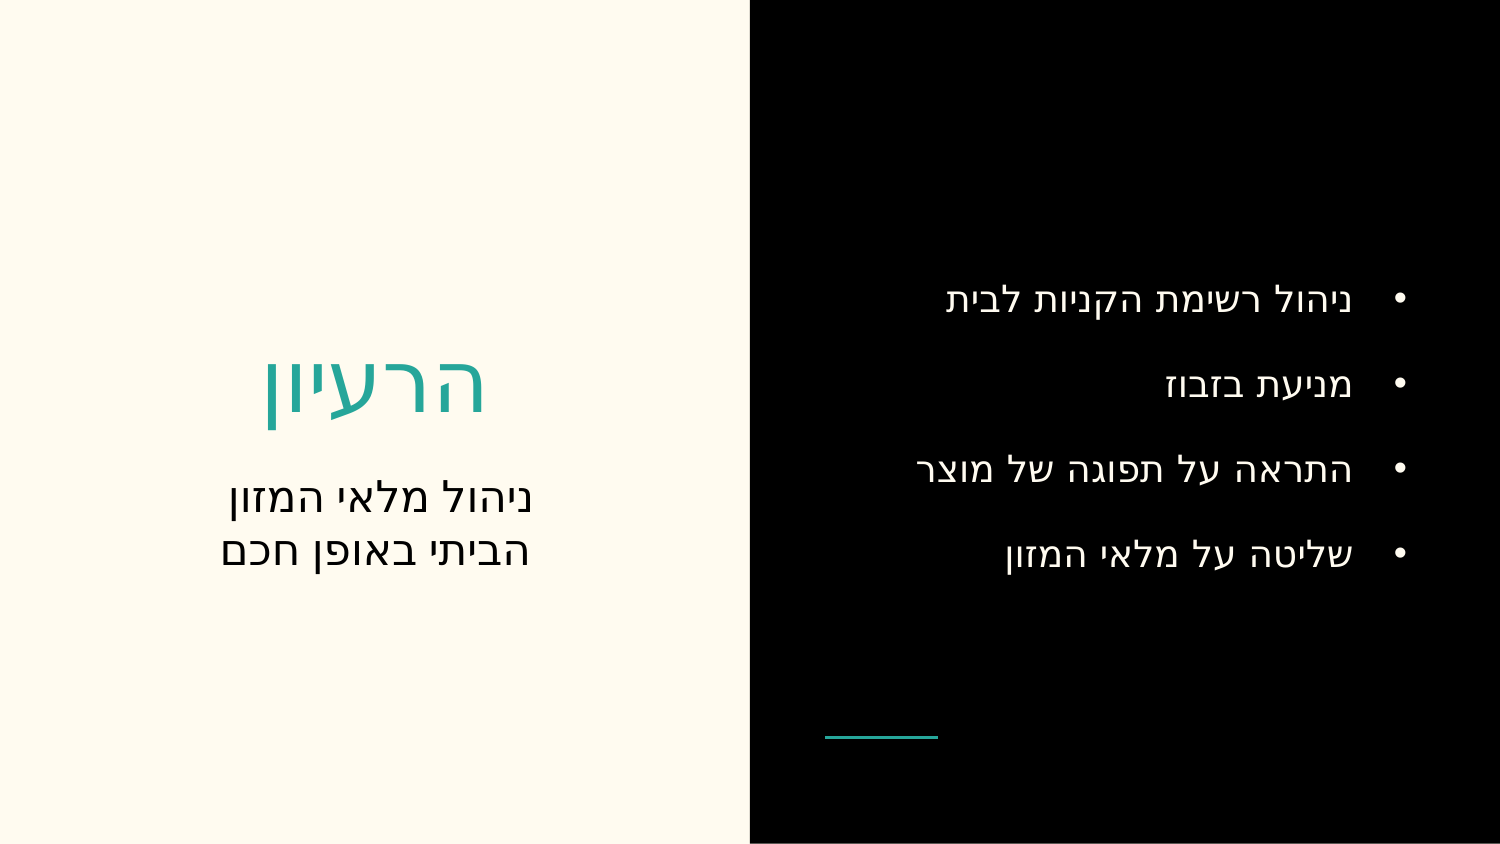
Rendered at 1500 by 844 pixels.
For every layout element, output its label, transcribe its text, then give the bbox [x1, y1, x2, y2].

list ניהול רשימת הקניות לבית מניעת בזבוז התראה על תפוגה של מוצר שליטה על מלאי המזון [810, 118, 1440, 725]
title הרעיון [43, 226, 708, 446]
subtitle ניהול מלאי המזון הביתי באופן חכם [43, 454, 708, 675]
